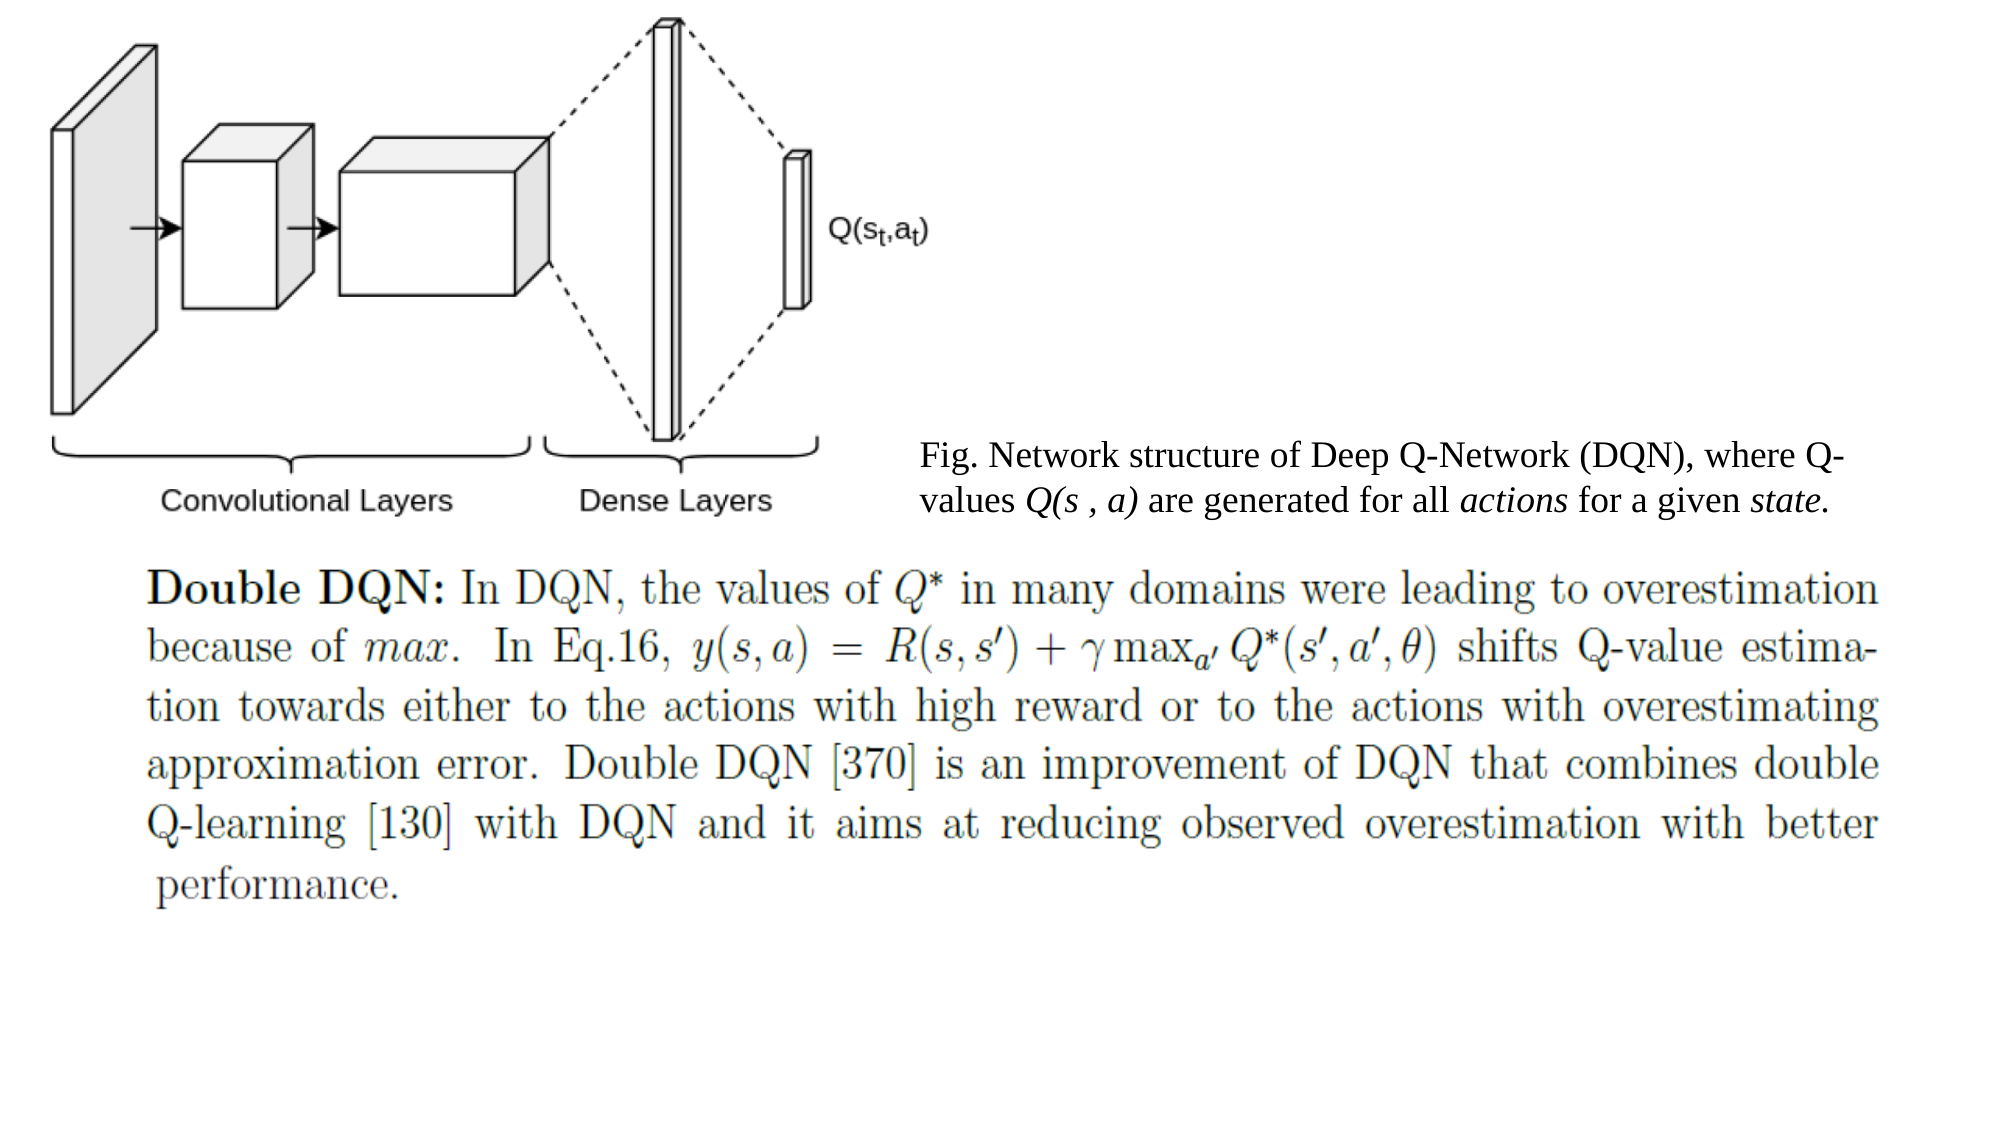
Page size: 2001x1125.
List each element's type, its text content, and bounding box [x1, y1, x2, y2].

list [0, 0, 964, 549]
text_box Fig. Network structure of Deep Q-Network (DQN), where Q-values Q(s , a) are generated for all actions for a given state. [964, 422, 1868, 528]
picture [138, 548, 1915, 915]
